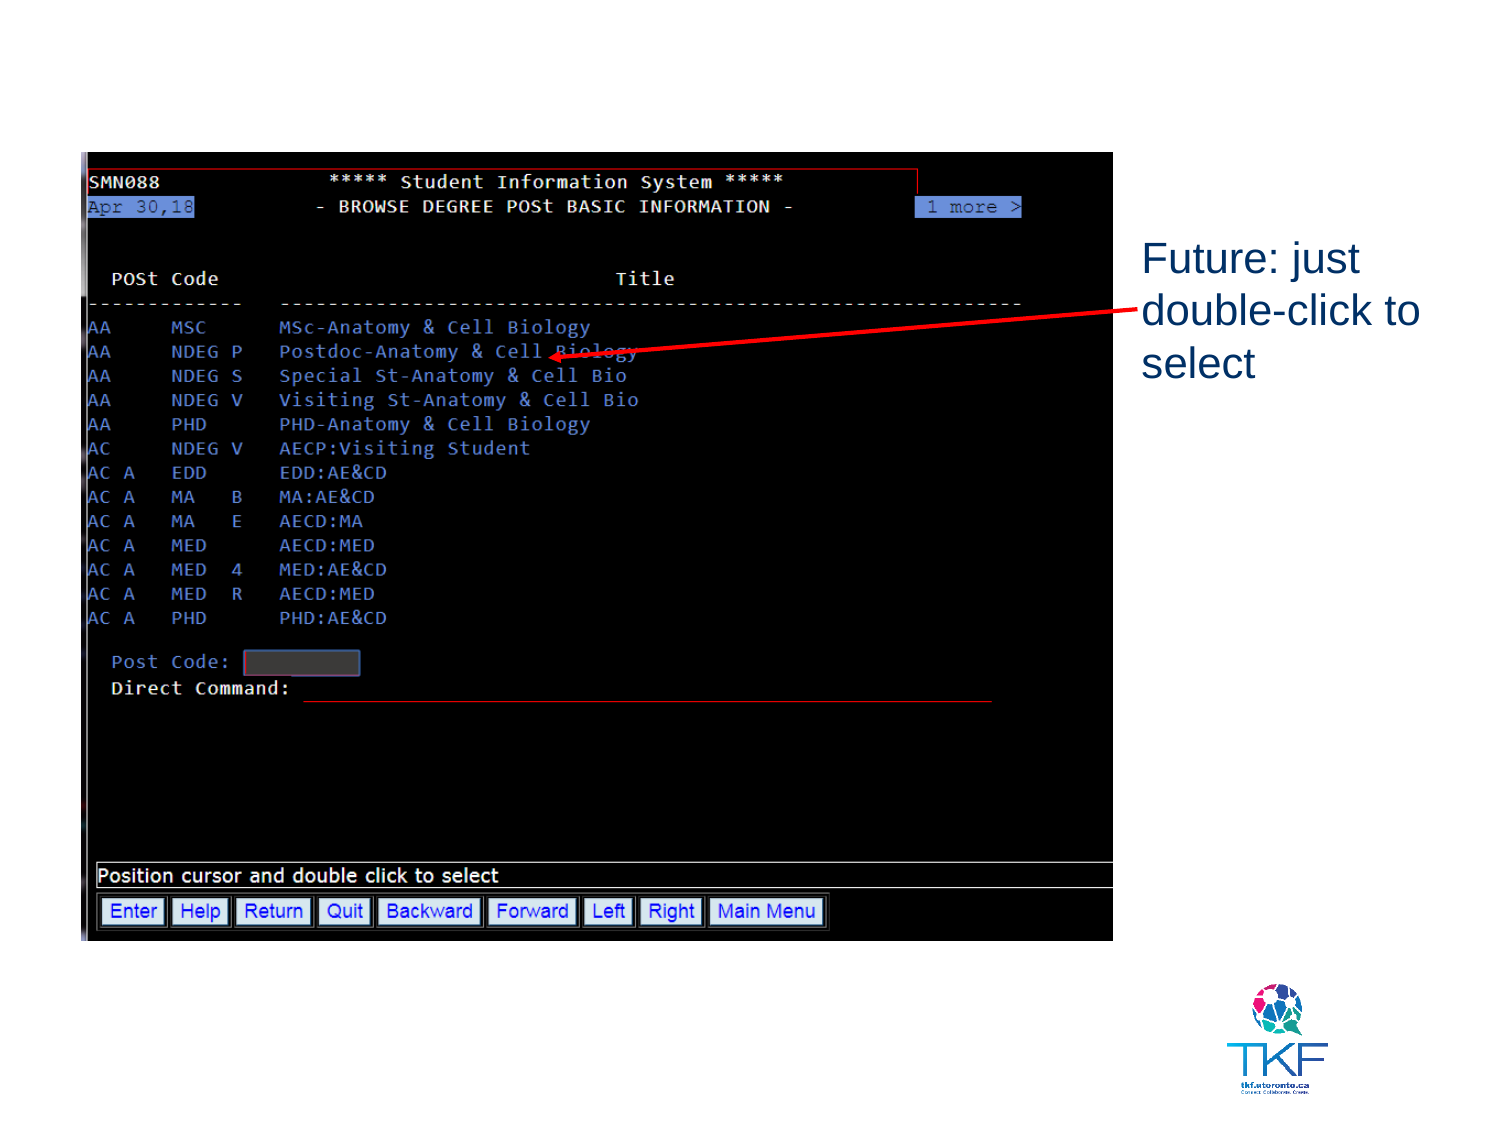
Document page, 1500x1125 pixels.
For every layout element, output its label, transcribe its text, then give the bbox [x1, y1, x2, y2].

picture [1210, 976, 1343, 1109]
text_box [547, 308, 1138, 359]
text_box Future: just double-click to select [1126, 222, 1472, 395]
picture [81, 151, 1113, 942]
